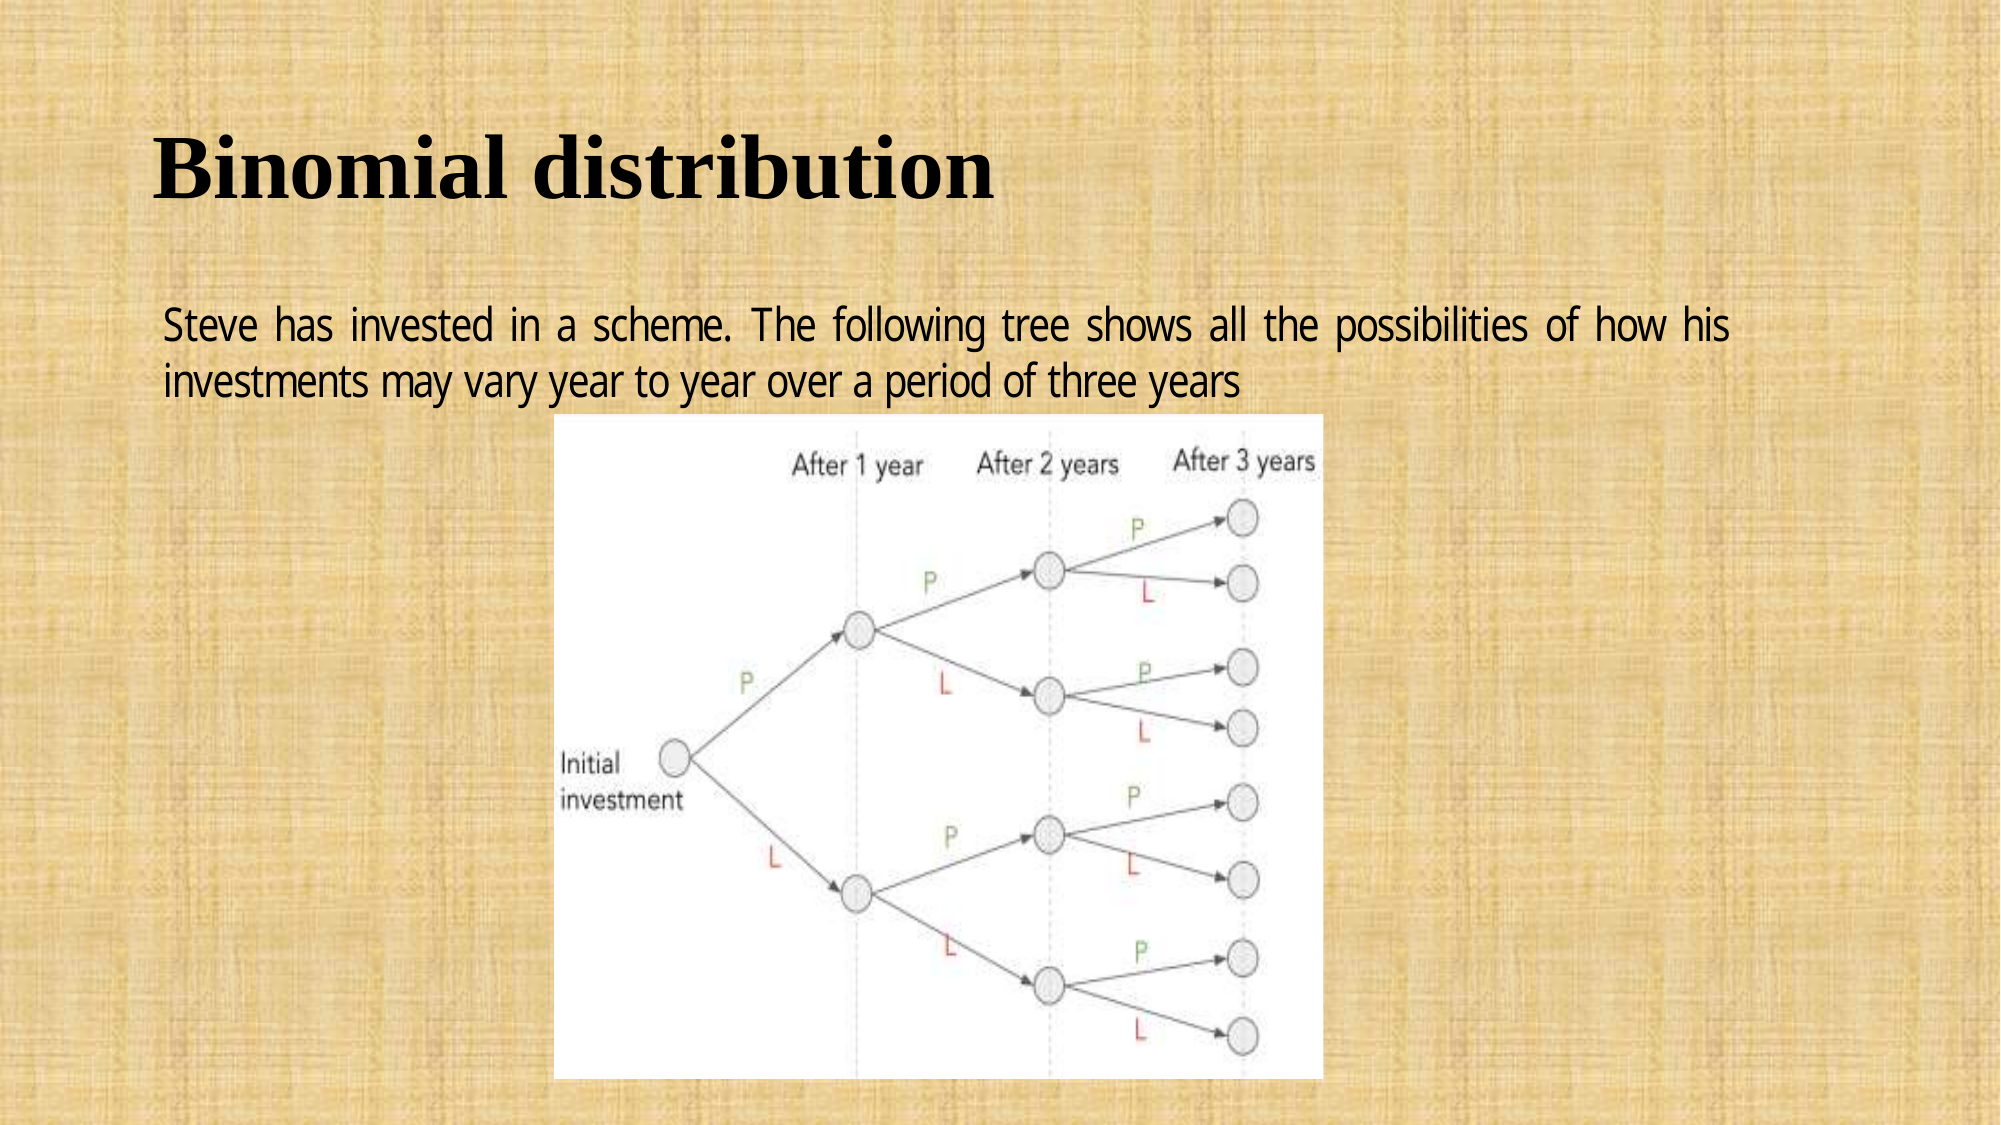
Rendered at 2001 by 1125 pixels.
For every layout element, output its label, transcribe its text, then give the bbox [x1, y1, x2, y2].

picture [0, 0, 2001, 1125]
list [64, 265, 1815, 1079]
title Binomial distribution [137, 59, 1863, 278]
